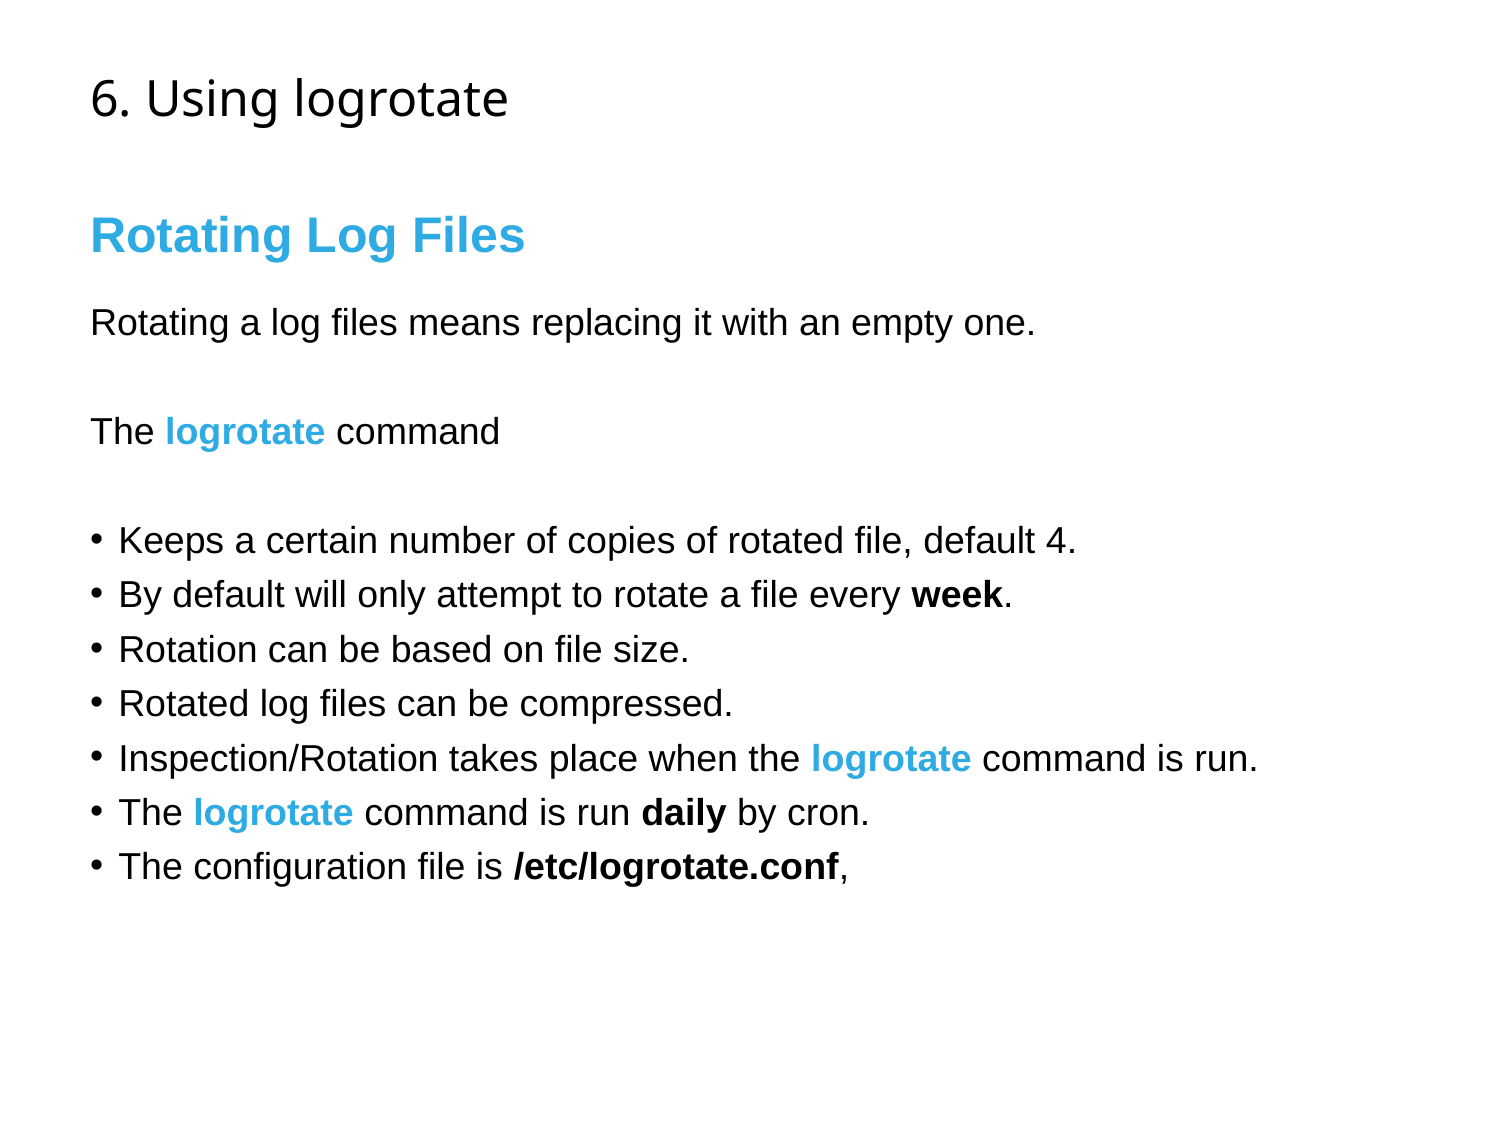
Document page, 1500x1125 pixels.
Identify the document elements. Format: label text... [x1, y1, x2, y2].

title 6. Using logrotate [75, 59, 1429, 135]
list Rotating a log files means replacing it with an empty one. The logrotate command Keeps a certain number of copies of rotated file, default 4. By default will only attempt to rotate a file every week. Rotation can be based on file size. Rotated log files can be compressed. Inspection/Rotation takes place when the logrotate command is run. The logrotate command is run daily by cron. The configuration file is /etc/logrotate.conf, [75, 290, 1409, 911]
list Rotating Log Files [75, 194, 1429, 271]
